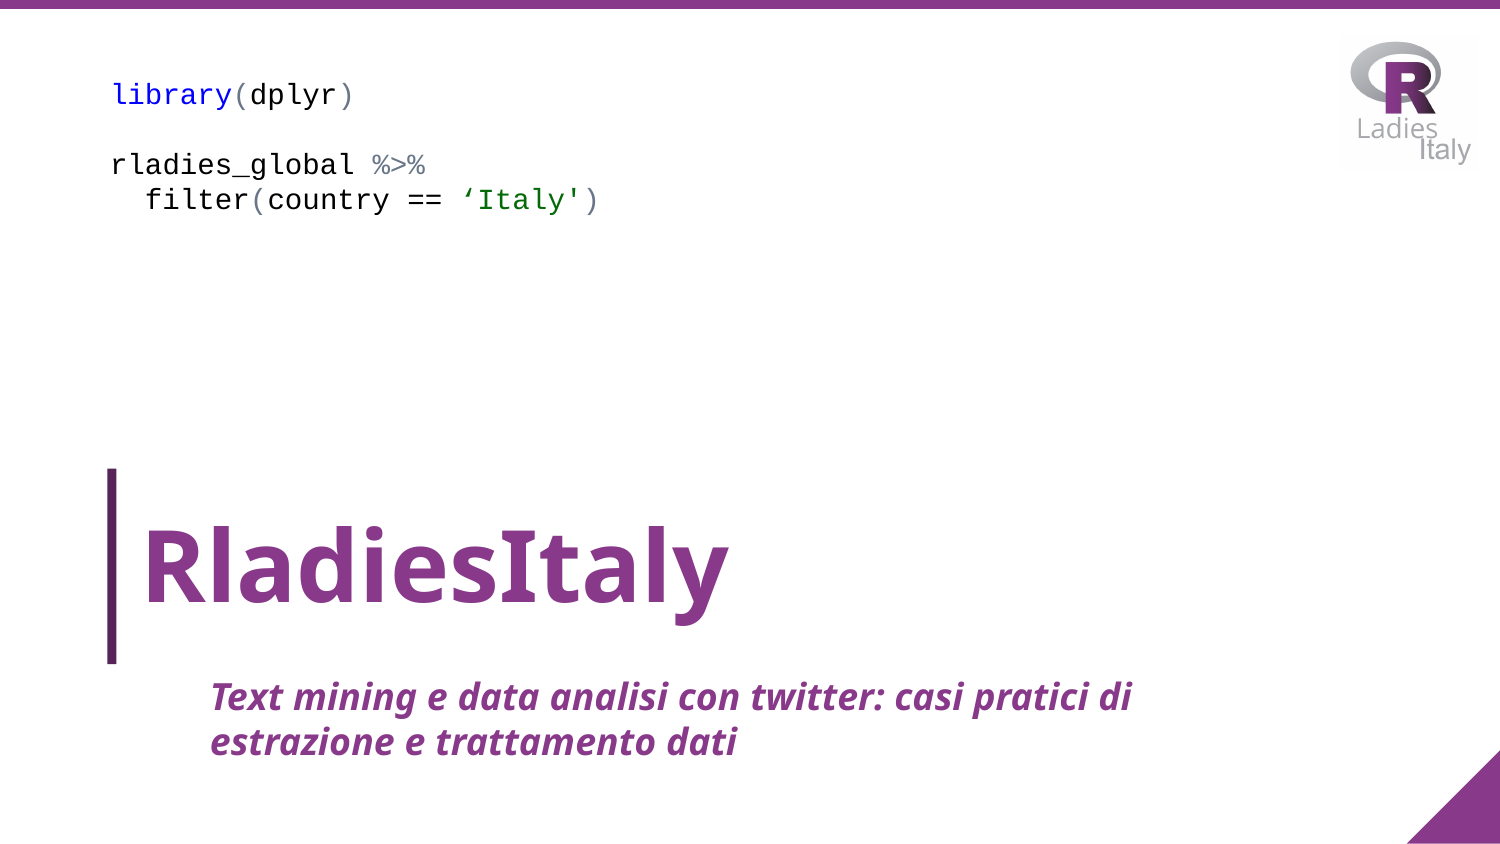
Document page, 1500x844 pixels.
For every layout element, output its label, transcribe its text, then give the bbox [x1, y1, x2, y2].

text_box Text mining e data analisi con twitter: casi pratici di estrazione e trattamento dati [194, 622, 1269, 813]
picture [1340, 35, 1478, 171]
title RladiesItaly [125, 467, 1247, 658]
text_box library(dplyr) rladies_global %>% filter(country == ‘Italy') [94, 60, 812, 217]
